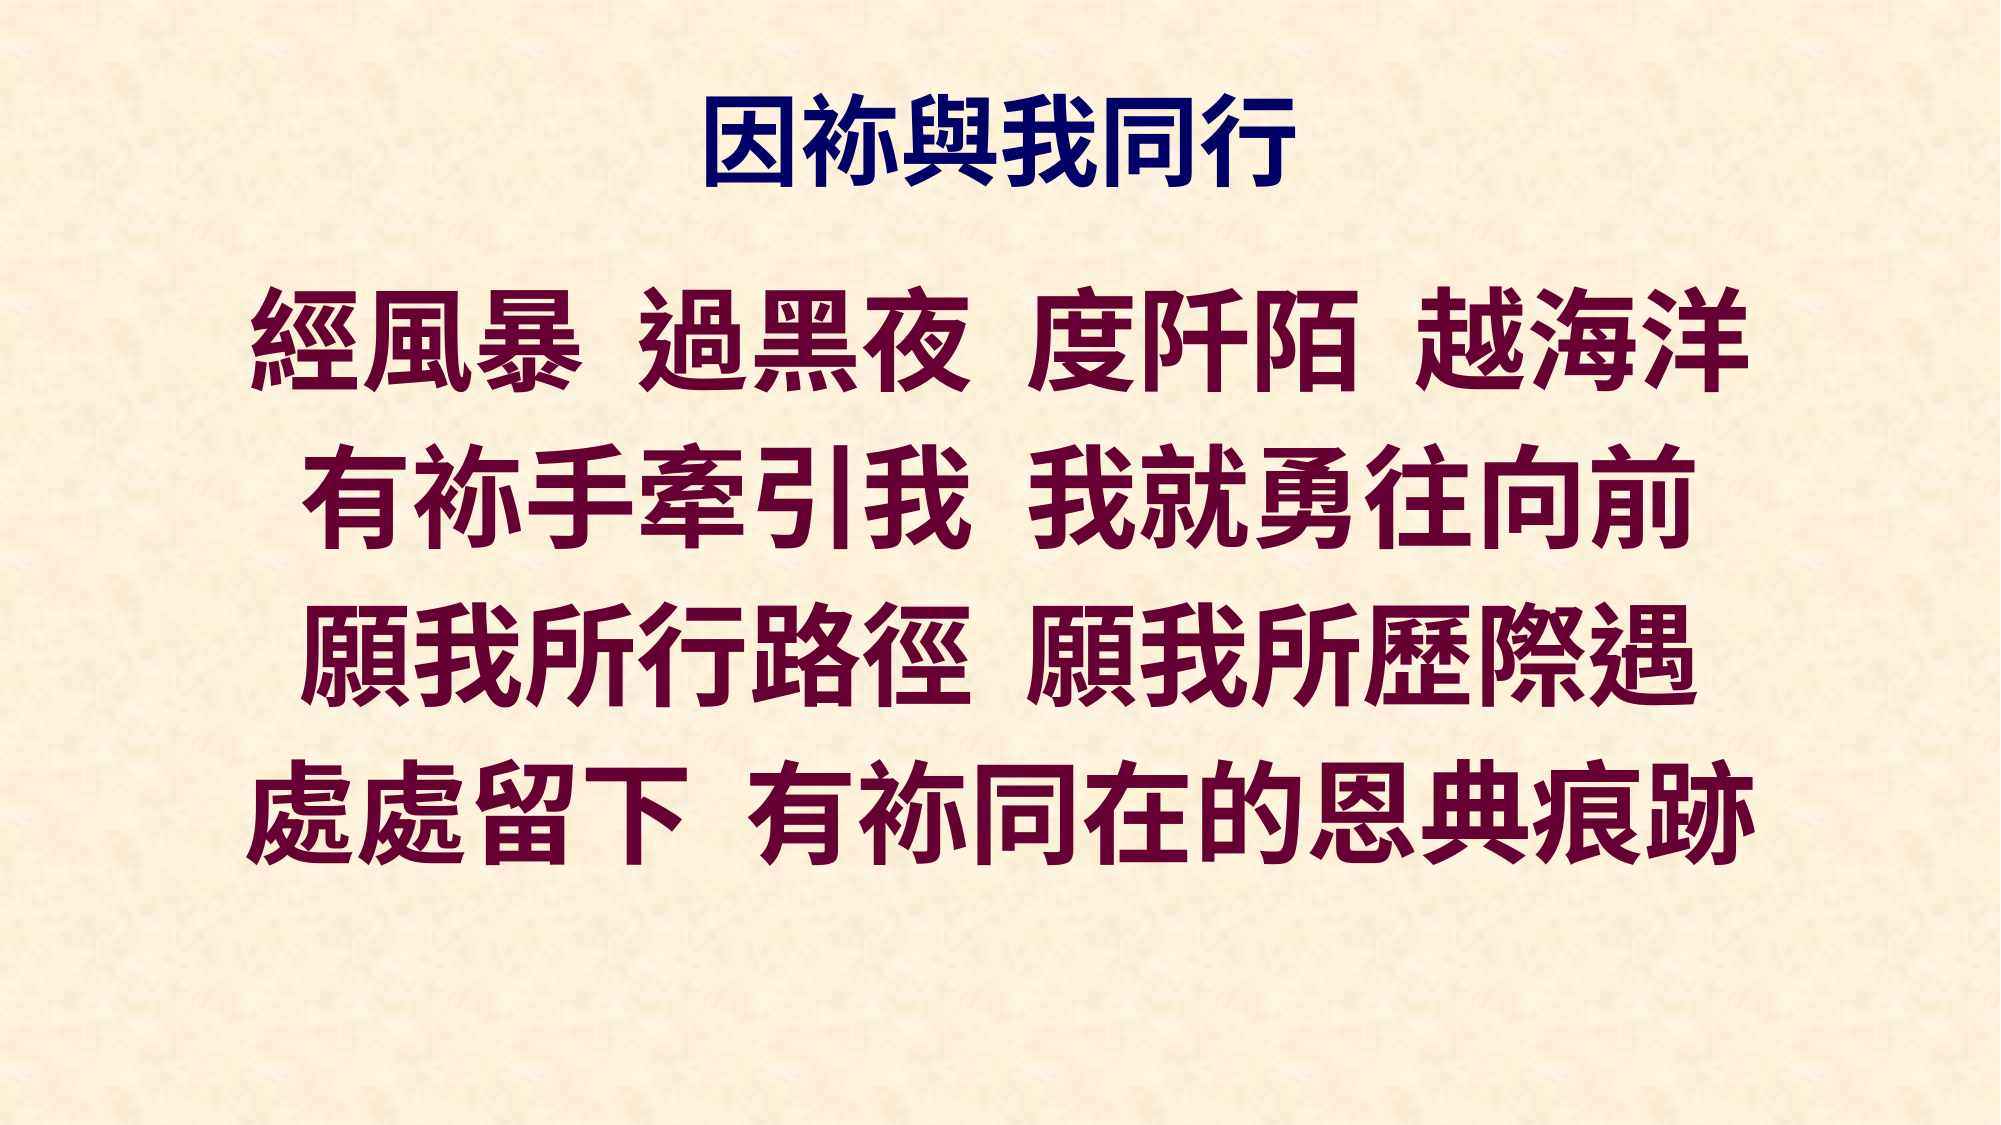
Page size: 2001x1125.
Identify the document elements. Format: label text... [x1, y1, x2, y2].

title 因袮與我同行 [99, 45, 1900, 233]
list 經風暴 過黑夜 度阡陌 越海洋 有袮手牽引我 我就勇往向前 願我所行路徑 願我所歷際遇 處處留下 有袮同在的恩典痕跡 [0, 262, 2000, 1125]
picture [0, 0, 2001, 1125]
